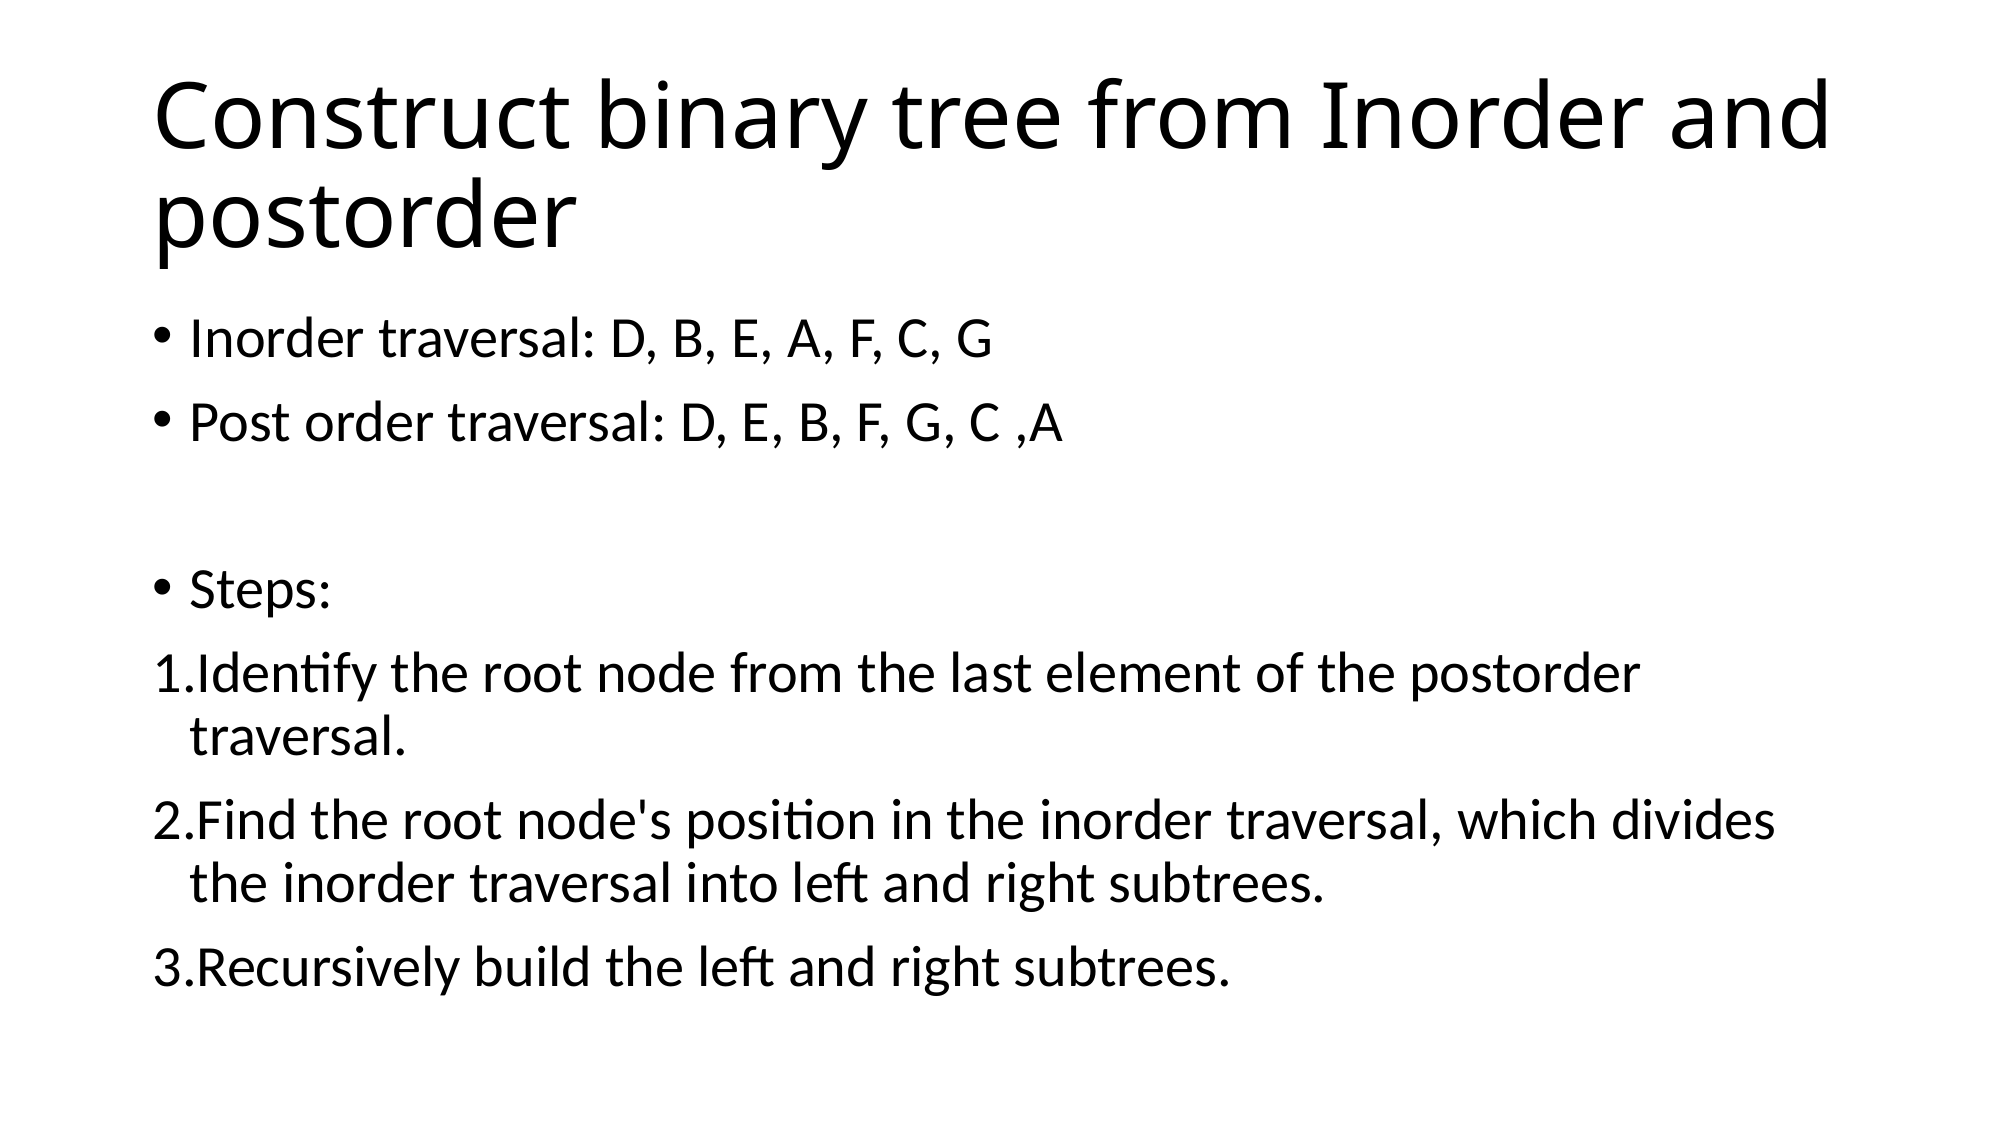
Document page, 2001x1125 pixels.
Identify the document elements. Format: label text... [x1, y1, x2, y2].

list Inorder traversal: D, B, E, A, F, C, G Post order traversal: D, E, B, F, G, C ,A Steps: Identify the root node from the last element of the postorder traversal. Find the root node's position in the inorder traversal, which divides the inorder traversal into left and right subtrees. Recursively build the left and right subtrees. [137, 299, 1863, 1014]
title Construct binary tree from Inorder and postorder [137, 59, 1863, 278]
